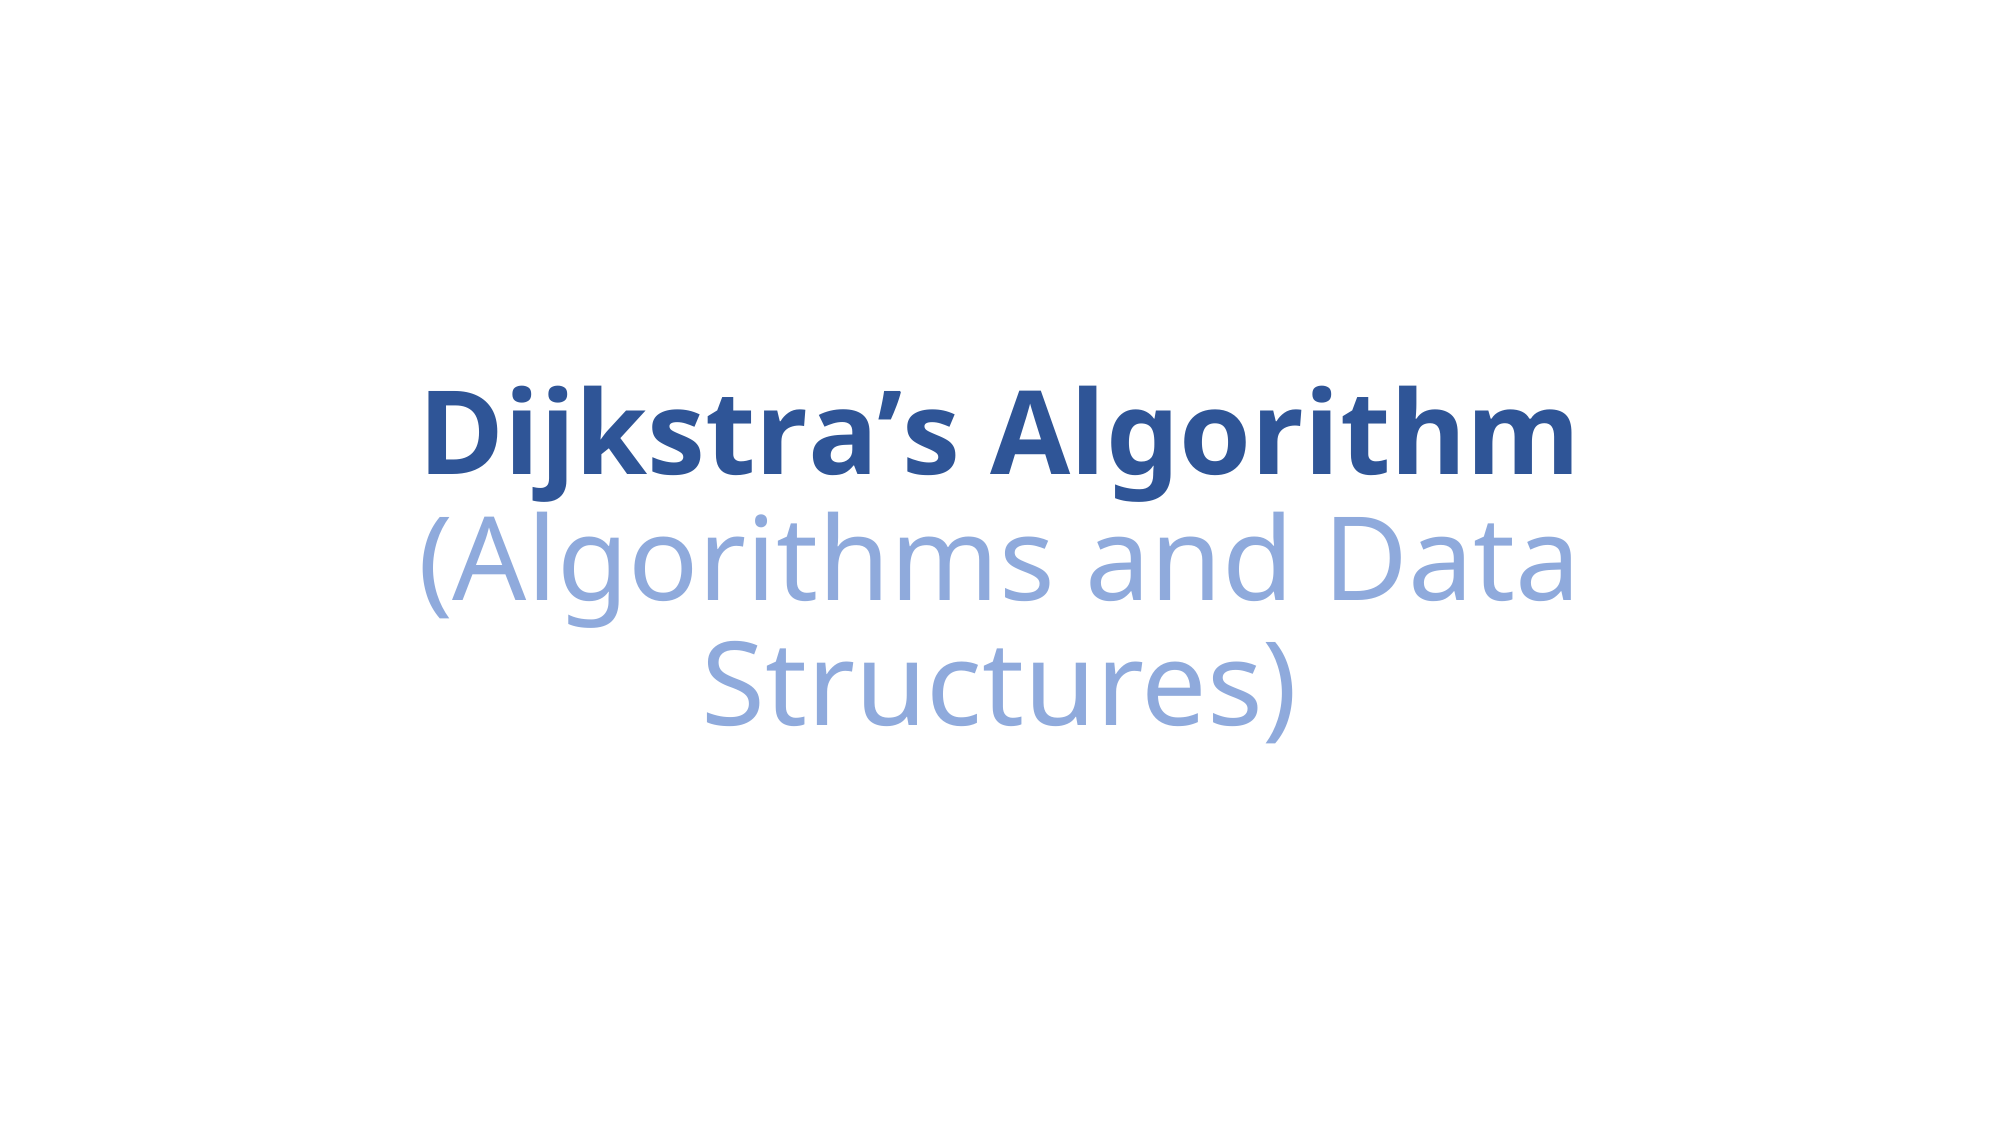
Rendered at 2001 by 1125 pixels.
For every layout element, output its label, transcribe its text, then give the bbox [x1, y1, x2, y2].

title Dijkstra’s Algorithm (Algorithms and Data Structures) [211, 366, 1789, 759]
